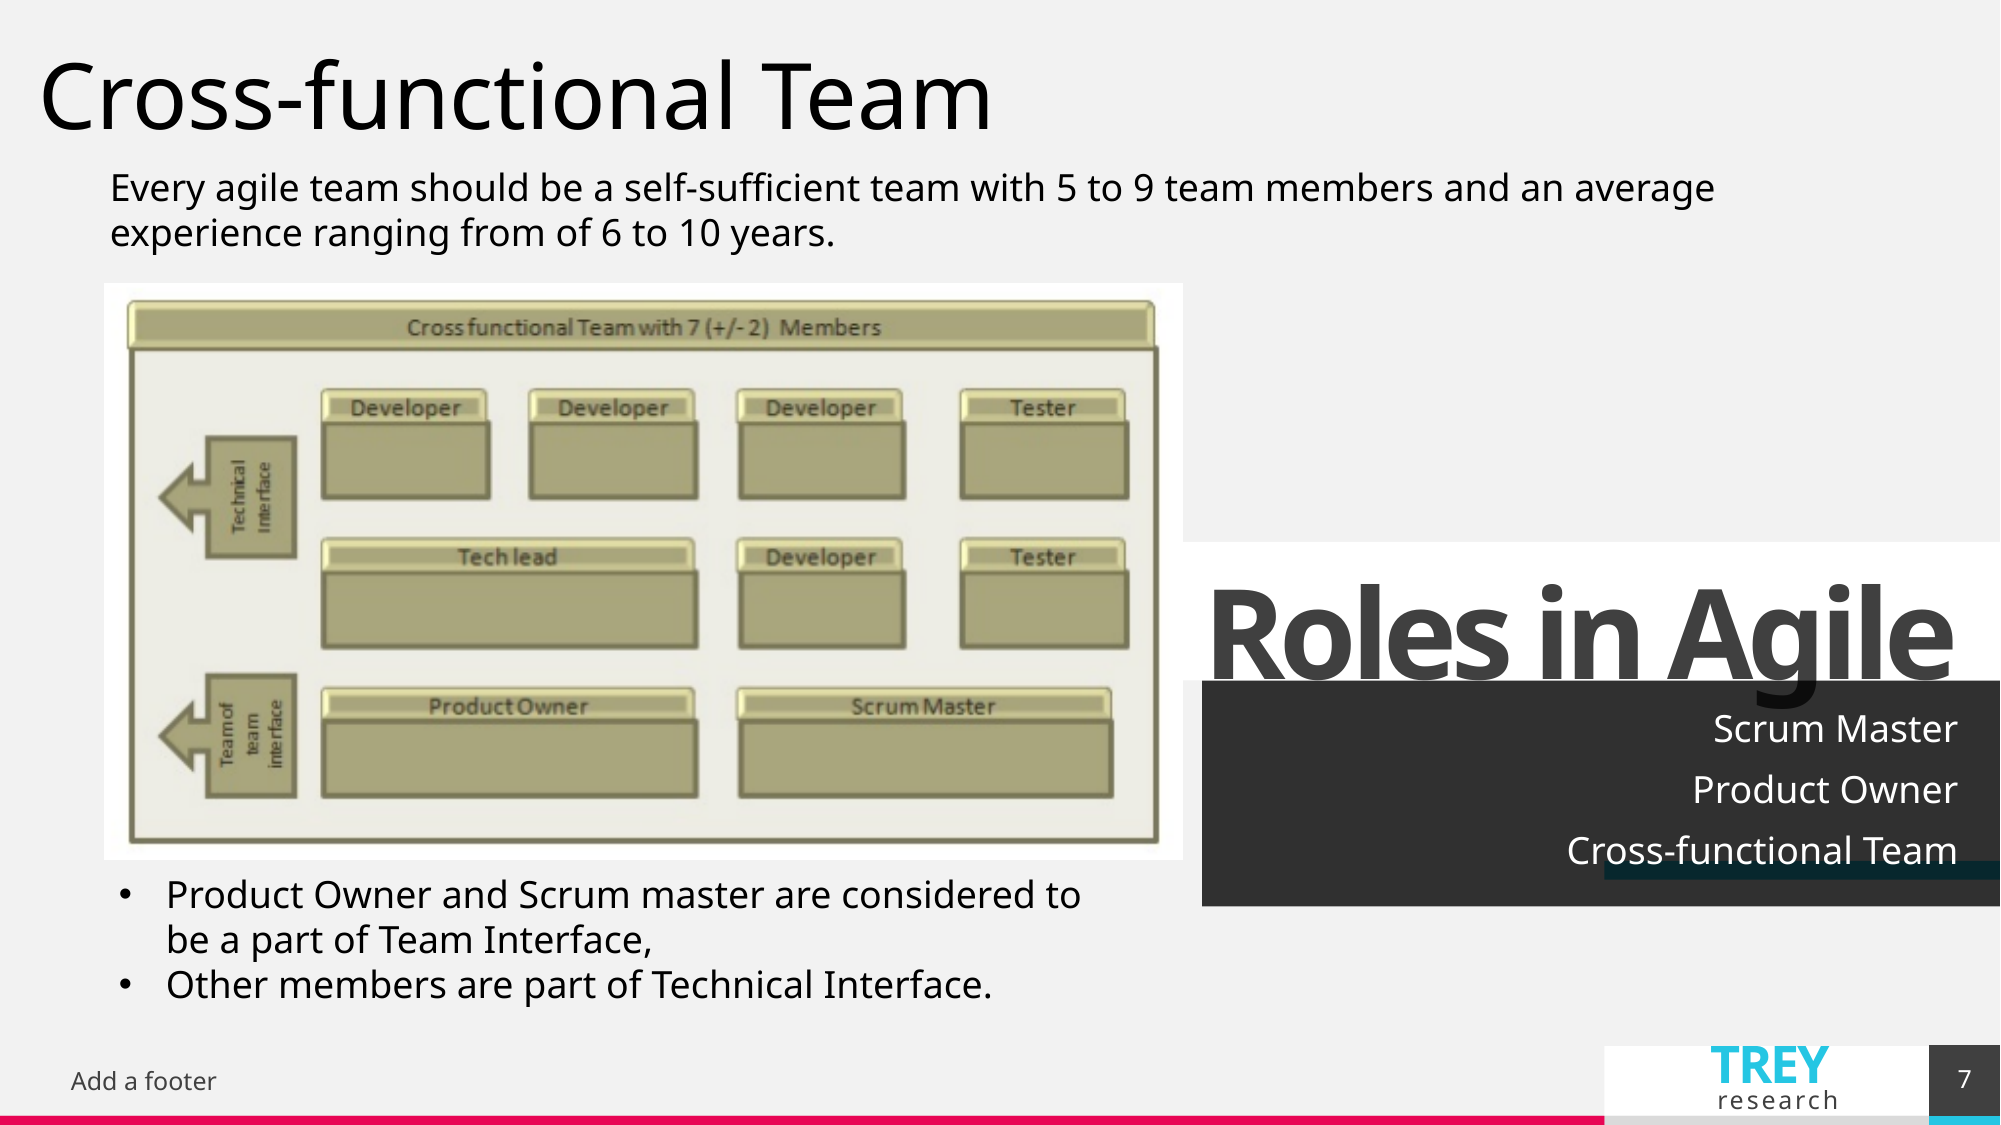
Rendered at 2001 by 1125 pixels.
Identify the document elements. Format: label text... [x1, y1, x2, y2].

picture [104, 283, 1183, 860]
slide_number 7 [1929, 1045, 2000, 1116]
list Scrum Master Product Owner Cross-functional Team [1202, 680, 2000, 907]
text_box Cross-functional Team [23, 30, 1011, 156]
text_box Product Owner and Scrum master are considered to be a part of Team Interface, Other members are part of Technical Interface. [104, 863, 1105, 1014]
footer Add a footer [70, 1056, 1000, 1105]
text_box Every agile team should be a self-sufficient team with 5 to 9 team members and an average experience ranging from of 6 to 10 years. [95, 156, 1873, 262]
title Roles in Agile [1183, 541, 2000, 681]
